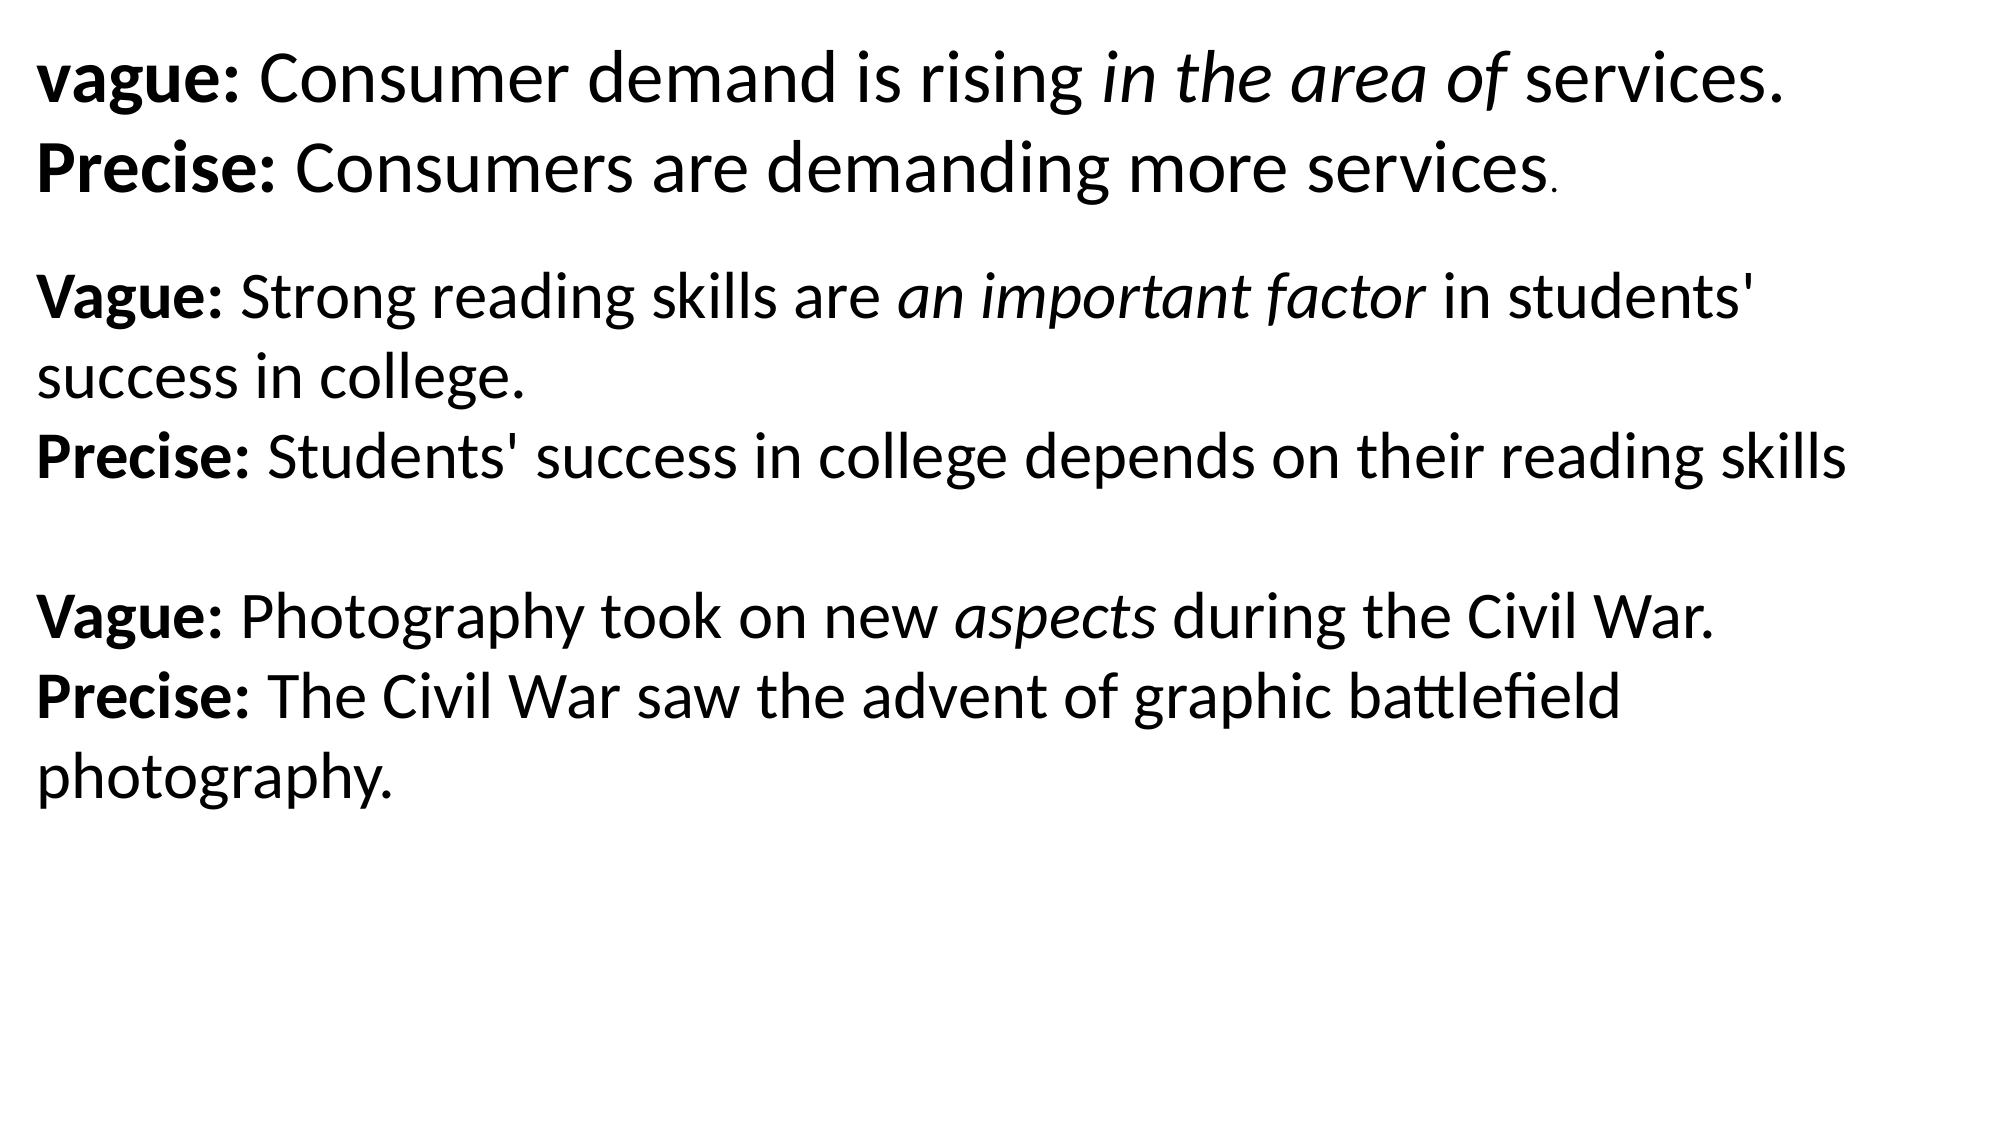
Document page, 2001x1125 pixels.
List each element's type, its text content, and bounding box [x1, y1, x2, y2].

text_box vague: Consumer demand is rising in the area of services. Precise: Consumers are demanding more services. Vague: Strong reading skills are an important factor in students' success in college. Precise: Students' success in college depends on their reading skills Vague: Photography took on new aspects during the Civil War. Precise: The Civil War saw the advent of graphic battlefield photography. [22, 19, 1966, 945]
